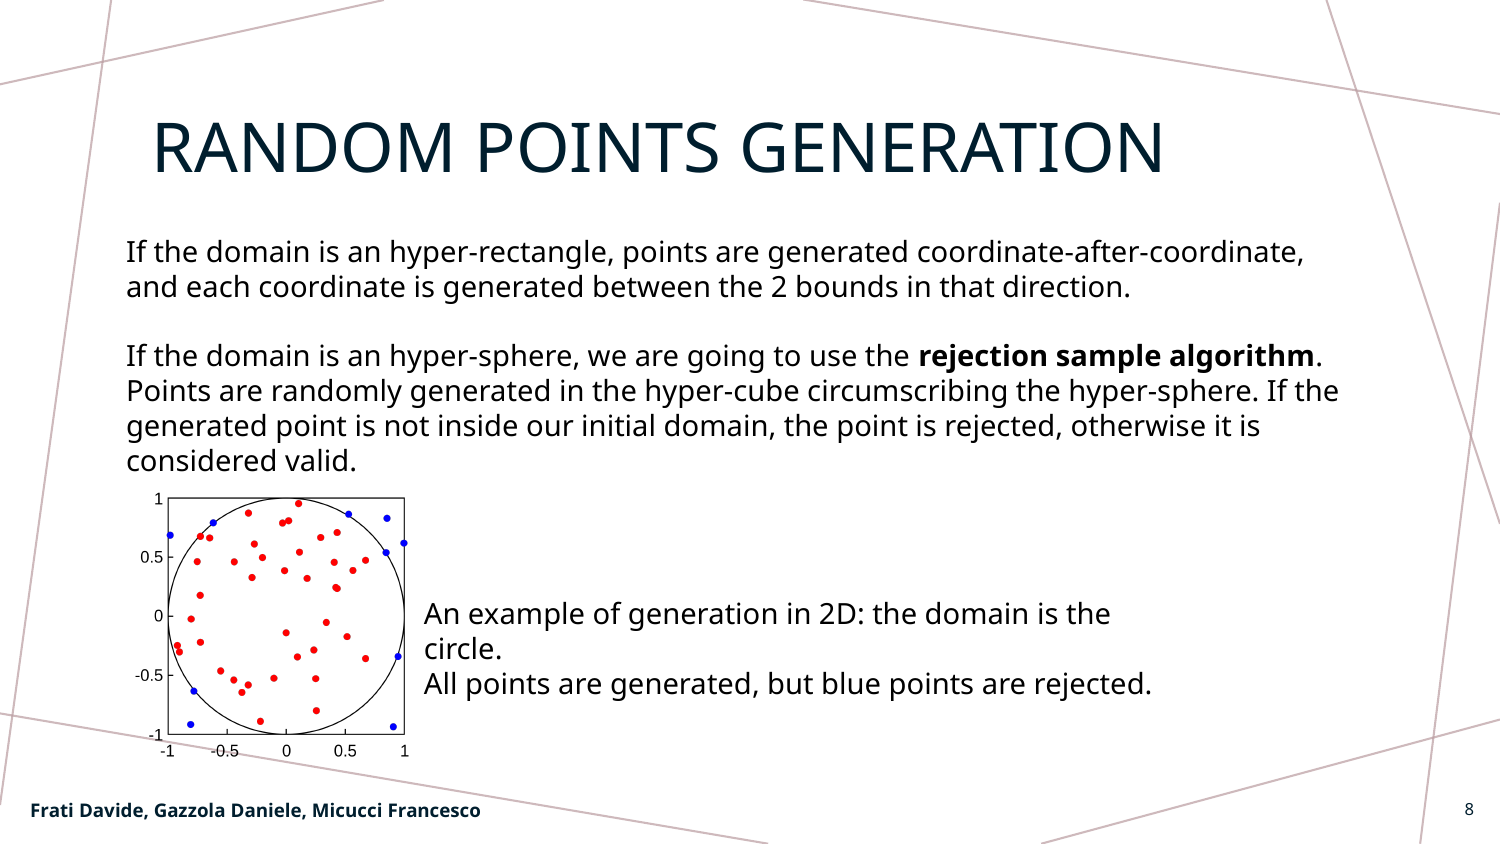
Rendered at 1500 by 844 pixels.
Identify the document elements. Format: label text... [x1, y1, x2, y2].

slide_number 8 [1427, 787, 1486, 833]
footer Frati Davide, Gazzola Daniele, Micucci Francesco [19, 787, 573, 833]
text_box An example of generation in 2D: the domain is the circle. All points are generated, but blue points are rejected. [417, 589, 1201, 706]
text_box If the domain is an hyper-rectangle, points are generated coordinate-after-coordinate, and each coordinate is generated between the 2 bounds in that direction. If the domain is an hyper-sphere, we are going to use the rejection sample algorithm. Points are randomly generated in the hyper-cube circumscribing the hyper-sphere. If the generated point is not inside our initial domain, the point is rejected, otherwise it is considered valid. [114, 227, 1360, 484]
picture [128, 485, 413, 762]
title RANDOM POINTS GENERATION [140, 65, 1360, 227]
